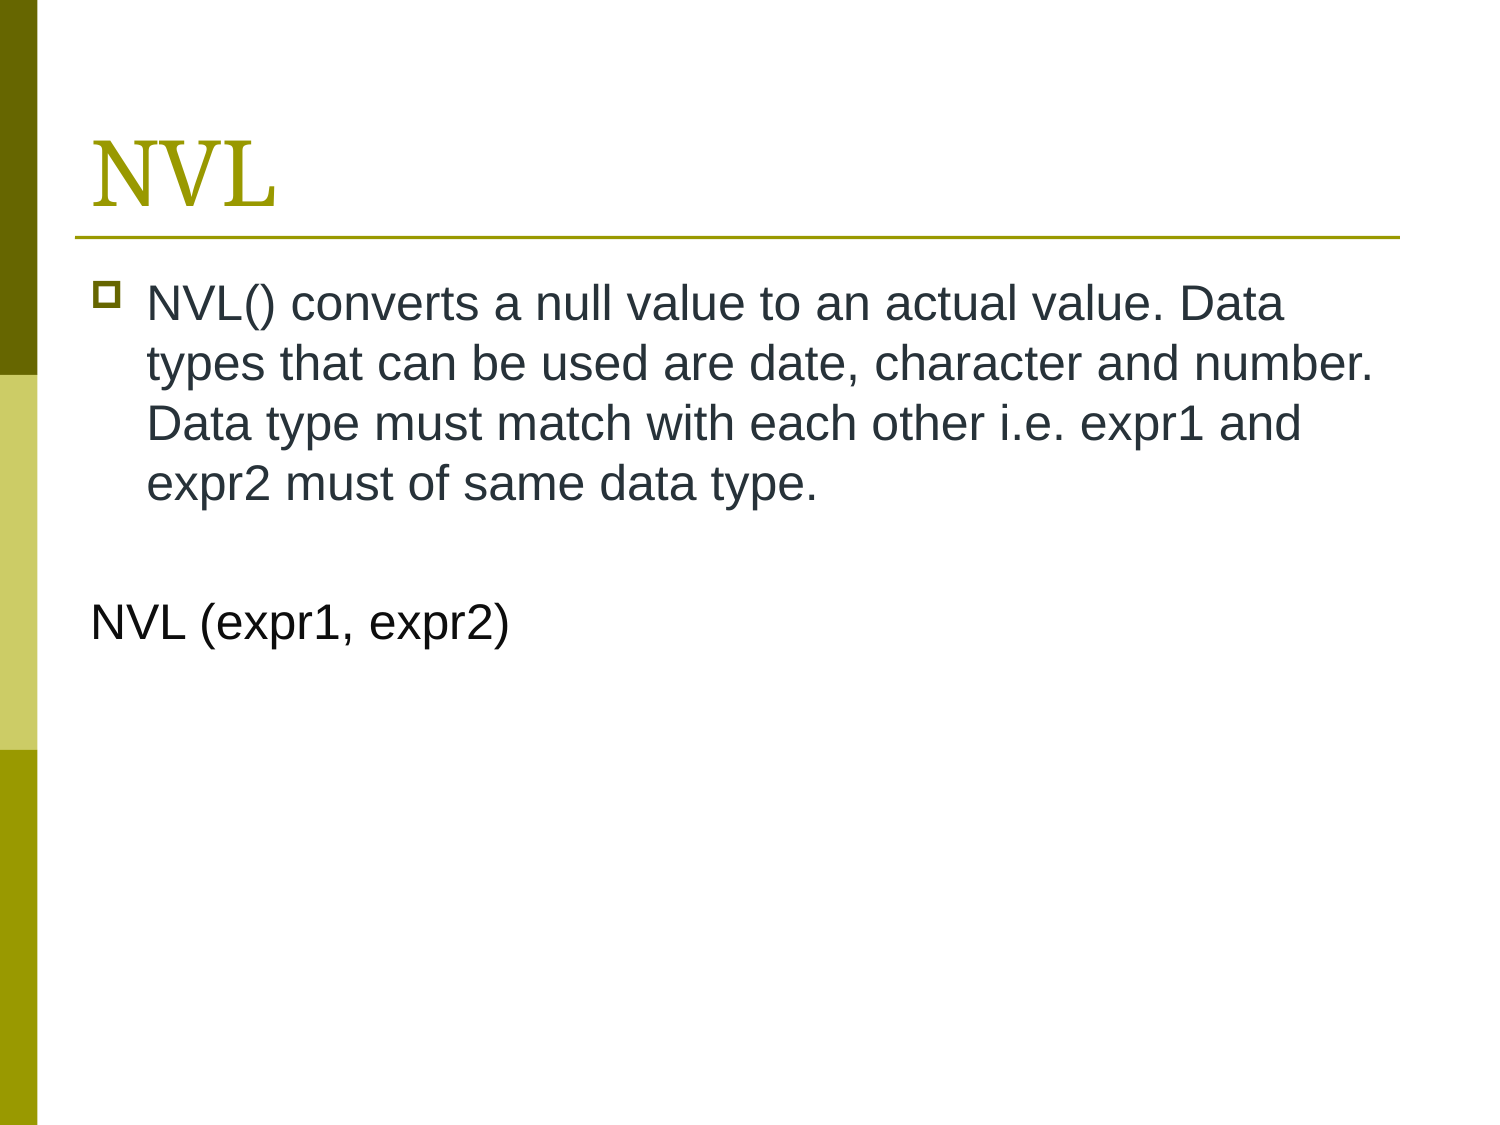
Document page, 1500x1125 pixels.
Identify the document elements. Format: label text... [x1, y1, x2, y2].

title NVL [74, 45, 1426, 233]
list NVL() converts a null value to an actual value. Data types that can be used are date, character and number. Data type must match with each other i.e. expr1 and expr2 must of same data type. NVL (expr1, expr2) [74, 262, 1426, 1006]
